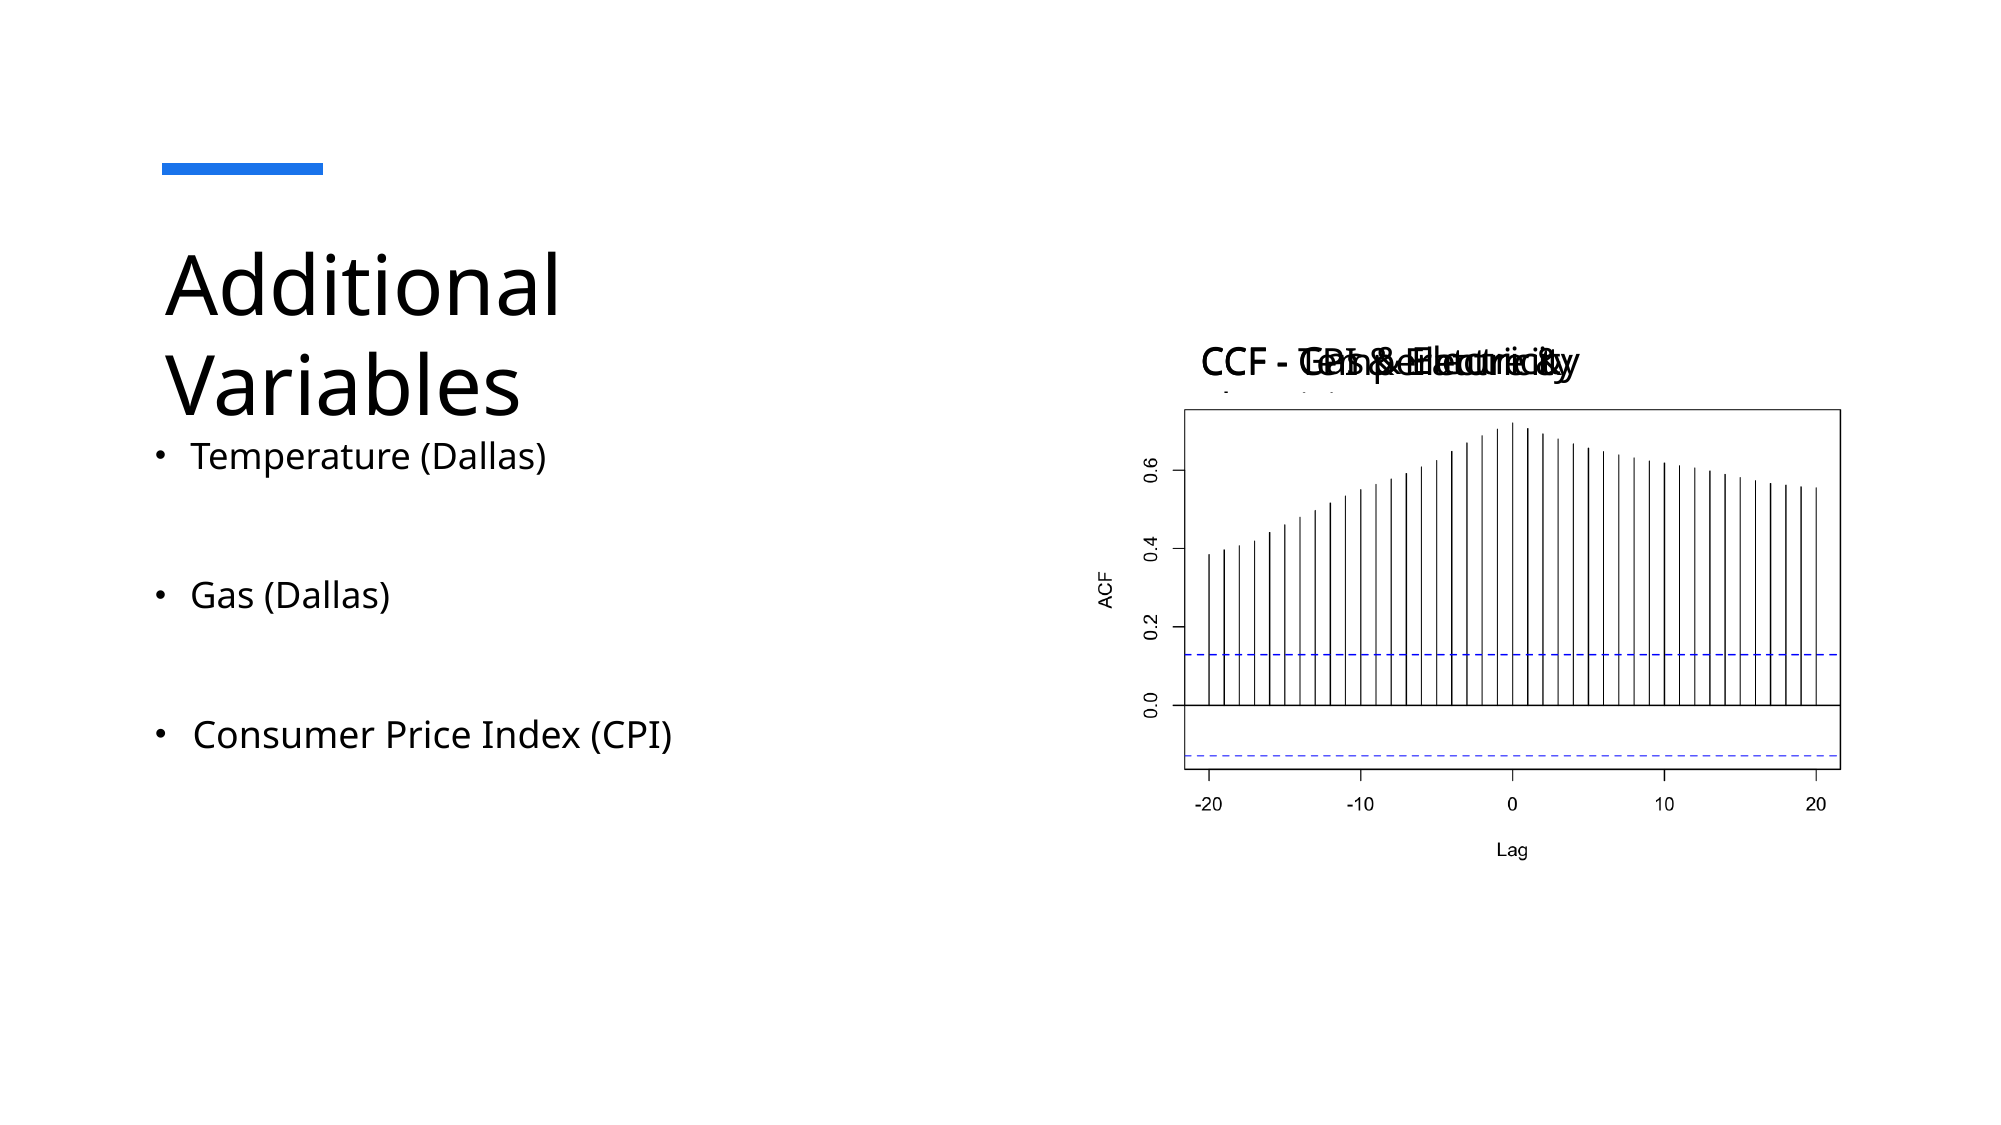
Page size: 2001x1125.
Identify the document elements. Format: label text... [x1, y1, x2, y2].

title Additional Variables [150, 224, 927, 361]
picture [1091, 386, 1888, 863]
list Temperature (Dallas) [140, 416, 1051, 521]
text_box Gas (Dallas) [140, 555, 1051, 661]
text_box CCF - CPI & Electricity [1185, 330, 1757, 386]
text_box Consumer Price Index (CPI) [140, 694, 1051, 799]
